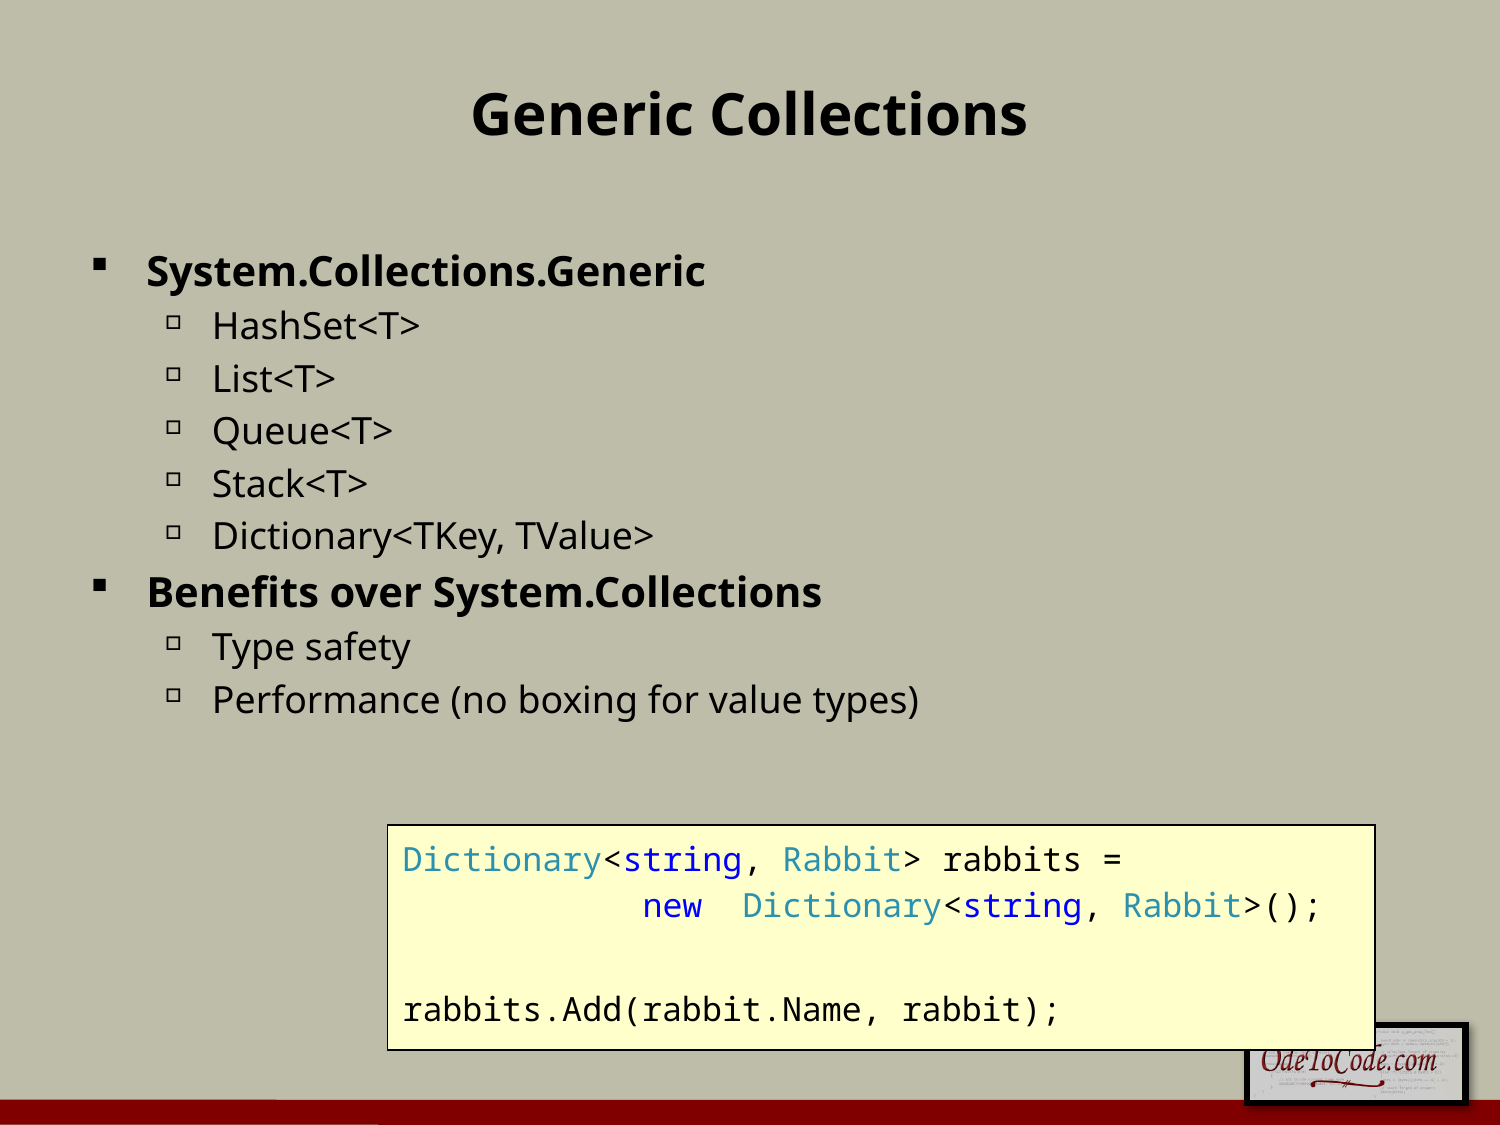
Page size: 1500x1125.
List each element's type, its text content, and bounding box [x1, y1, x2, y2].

text_box Dictionary<string, Rabbit> rabbits = new Dictionary<string, Rabbit>(); rabbits.Add(rabbit.Name, rabbit); [387, 824, 1375, 1050]
title Generic Collections [74, 49, 1426, 176]
picture [1250, 1028, 1462, 1100]
list System.Collections.Generic HashSet<T> List<T> Queue<T> Stack<T> Dictionary<TKey, TValue> Benefits over System.Collections Type safety Performance (no boxing for value types) [74, 237, 1426, 976]
